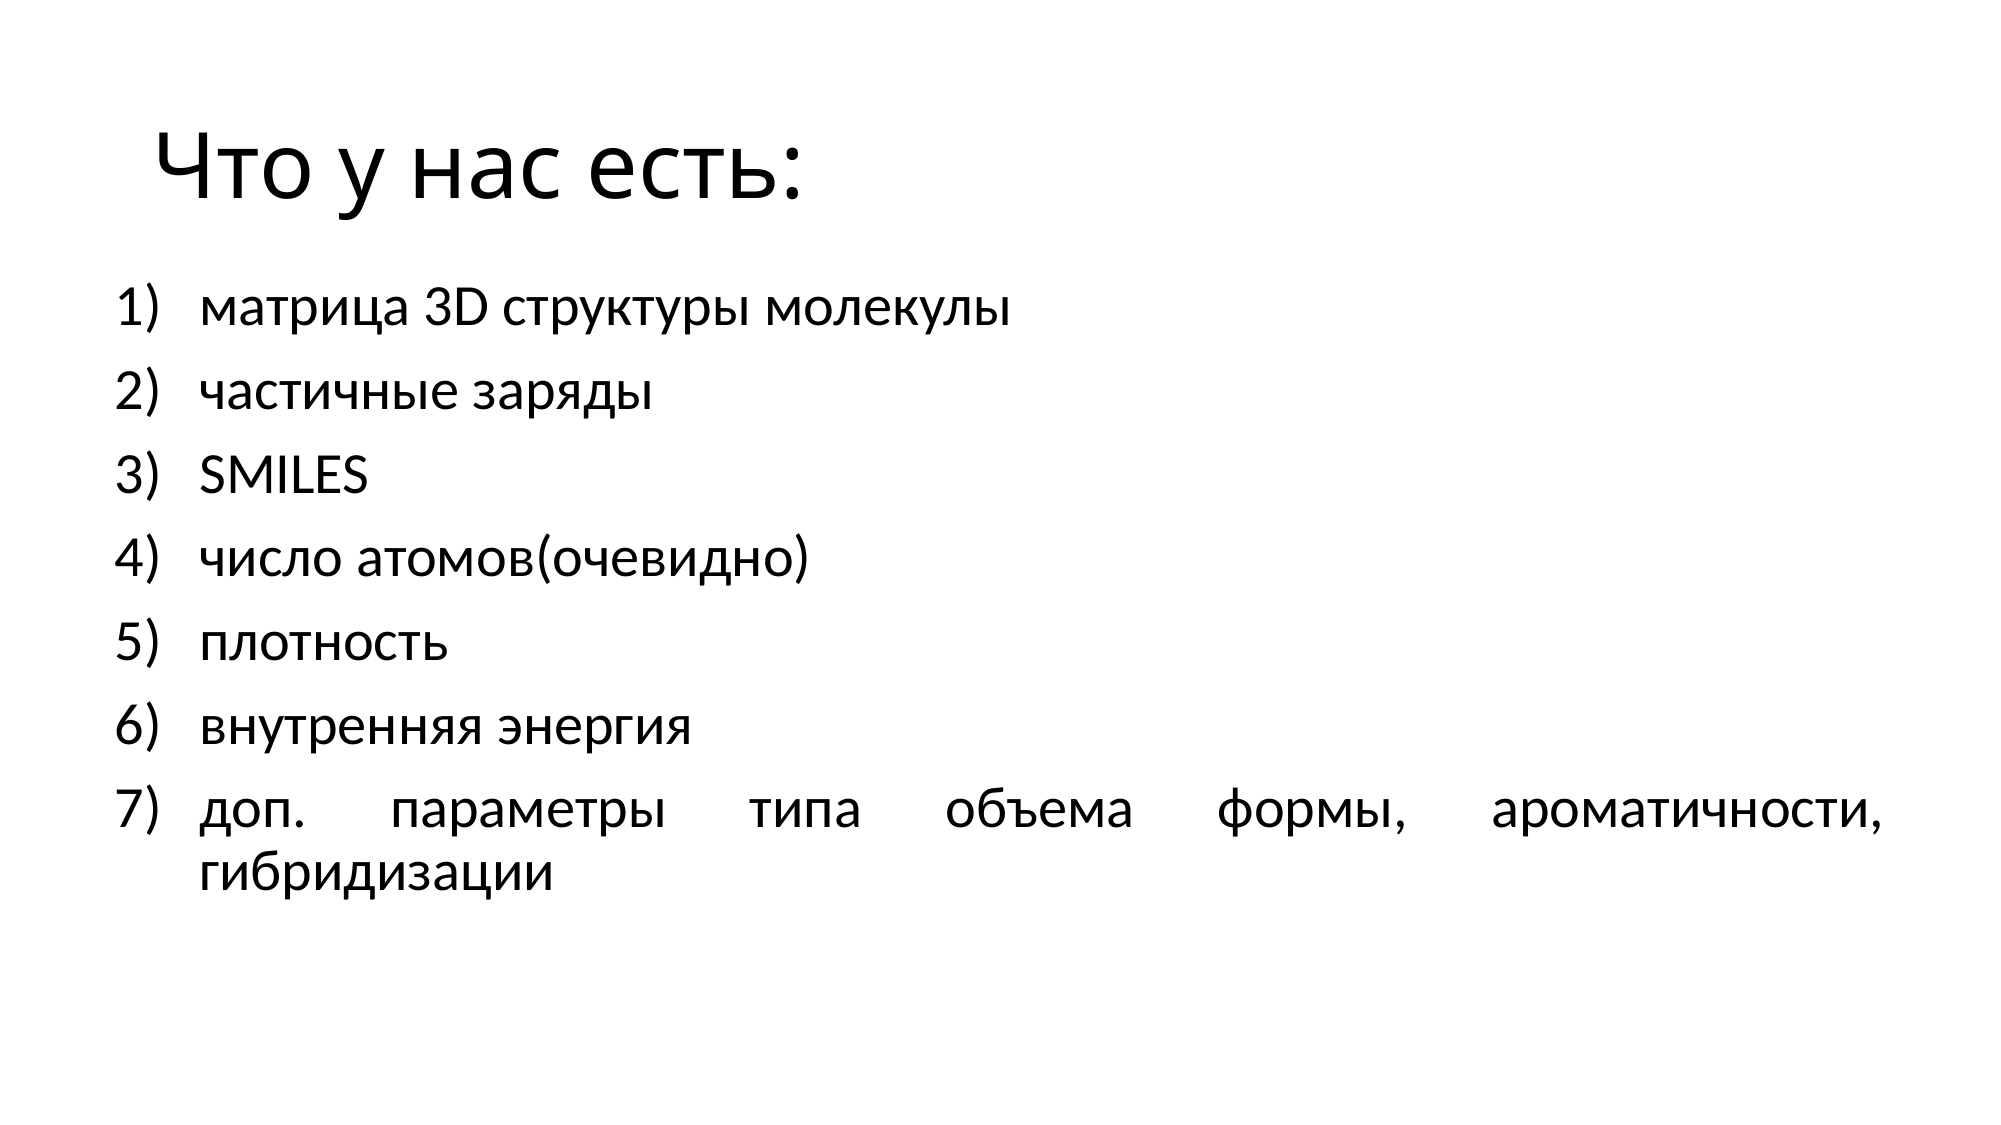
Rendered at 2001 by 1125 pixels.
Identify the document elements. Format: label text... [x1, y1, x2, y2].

subtitle матрица 3D структуры молекулы частичные заряды SMILES число атомов(очевидно) плотность внутренняя энергия доп. параметры типа объема формы, ароматичности, гибридизации [100, 227, 1900, 952]
title Что у нас есть: [137, 59, 1863, 227]
